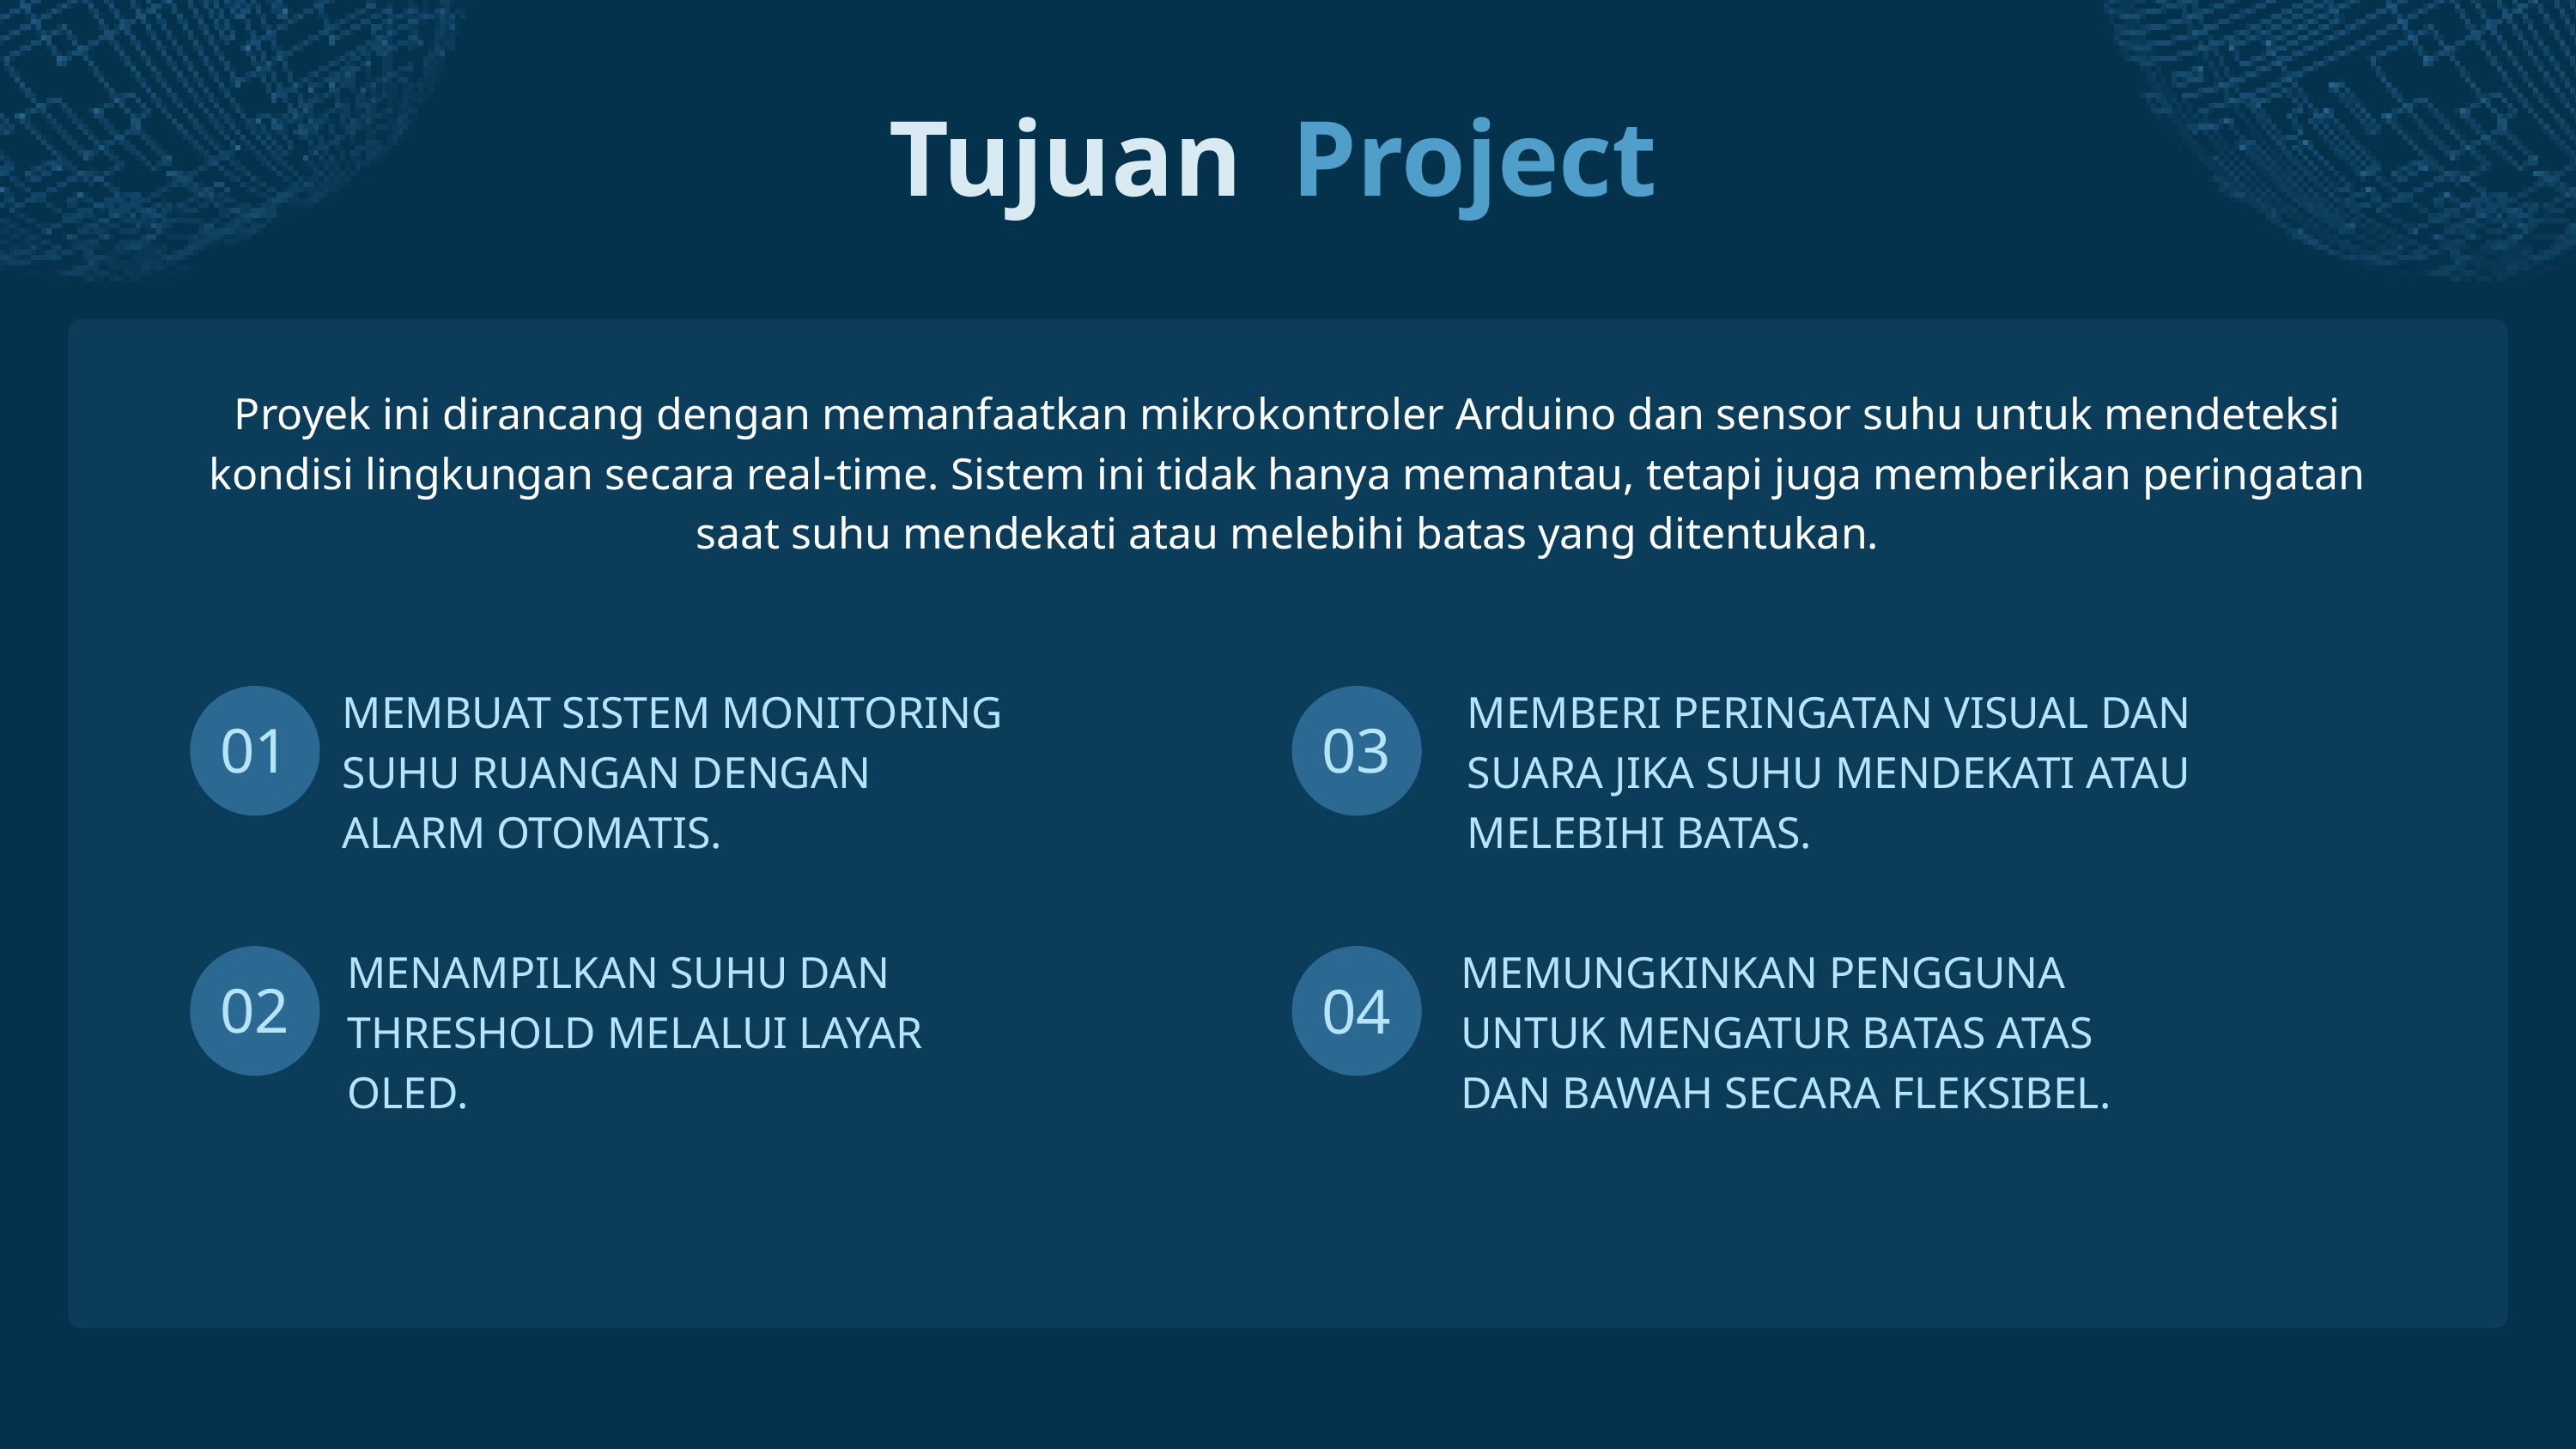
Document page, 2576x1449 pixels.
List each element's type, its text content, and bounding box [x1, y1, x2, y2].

text_box Project [1291, 71, 1828, 217]
text_box Tujuan [889, 71, 1288, 217]
text_box [2093, 0, 2576, 282]
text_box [1291, 945, 1422, 1076]
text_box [1291, 685, 1422, 816]
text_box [190, 945, 320, 1076]
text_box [68, 318, 2508, 1329]
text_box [190, 685, 320, 816]
text_box [0, 0, 482, 282]
